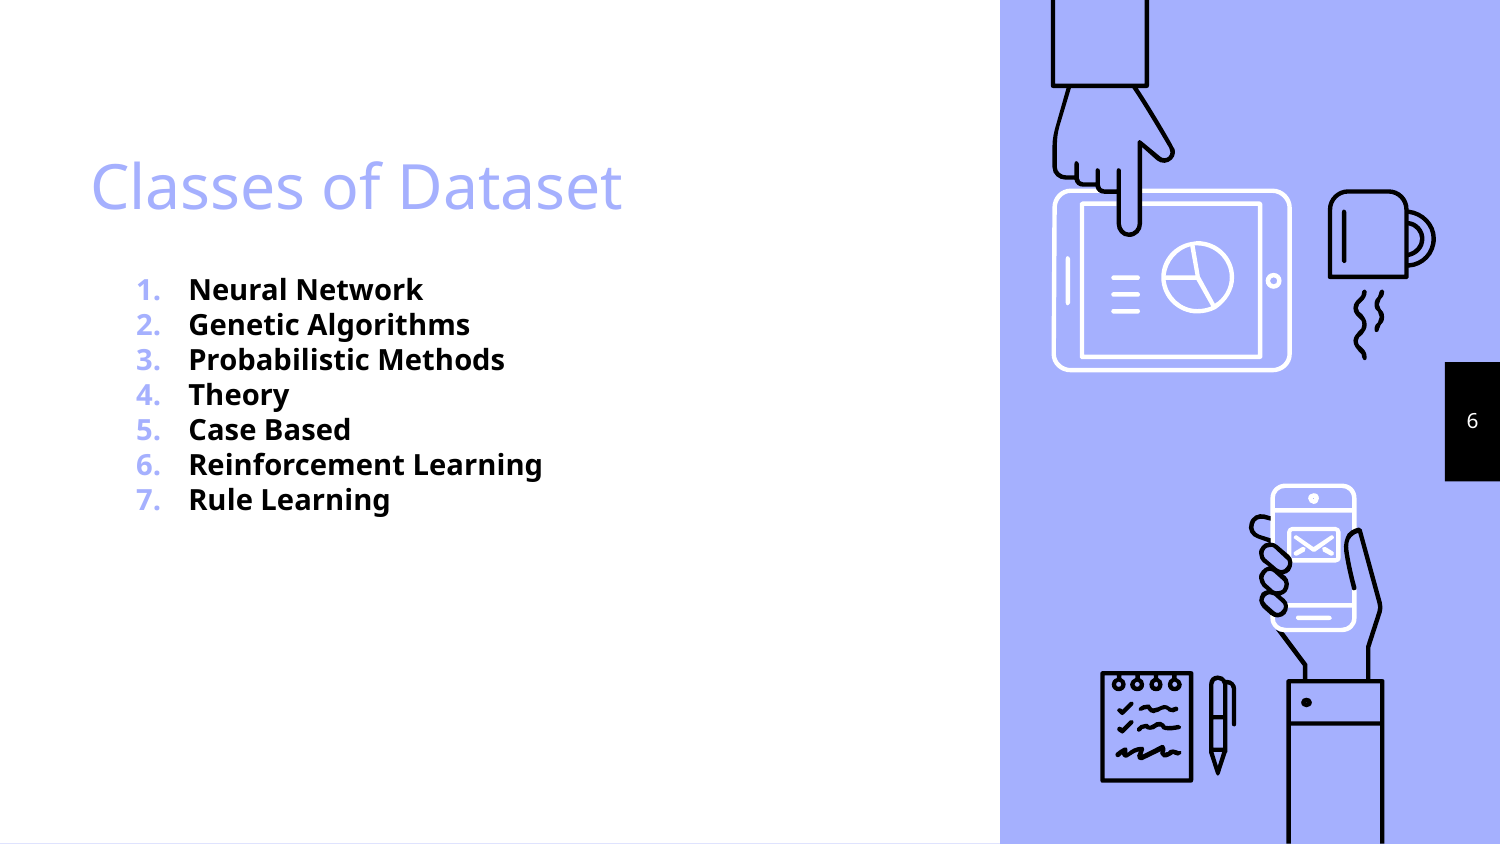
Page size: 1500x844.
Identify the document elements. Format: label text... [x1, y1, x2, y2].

list Neural Network Genetic Algorithms Probabilistic Methods Theory Case Based Reinforcement Learning Rule Learning [98, 256, 773, 758]
slide_number ‹#› [1444, 362, 1500, 482]
title Classes of Dataset [75, 96, 918, 237]
